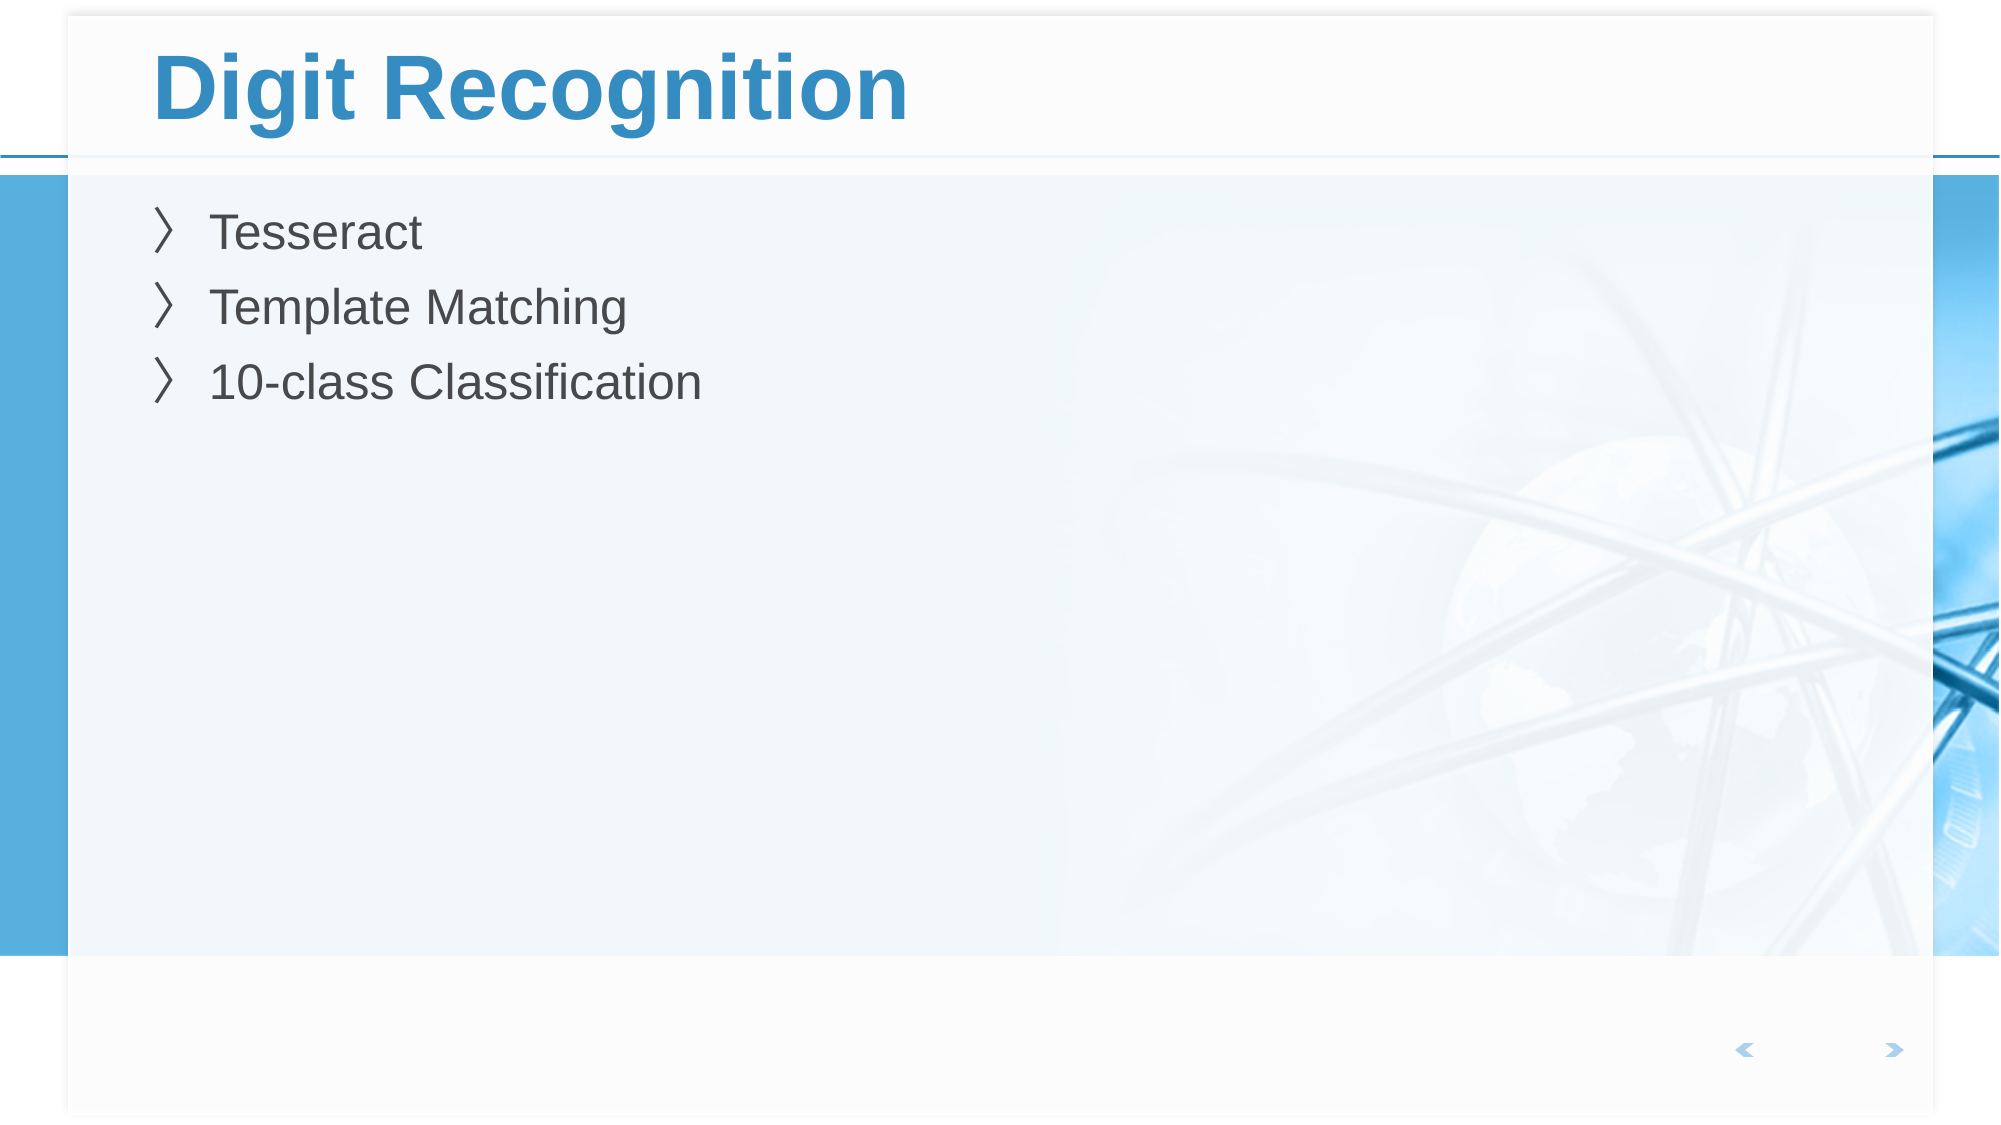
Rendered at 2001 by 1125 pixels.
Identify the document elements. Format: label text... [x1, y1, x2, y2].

picture [0, 0, 2001, 1125]
list Tesseract Template Matching 10-class Classification [137, 198, 1863, 946]
title Digit Recognition [137, 29, 1863, 150]
